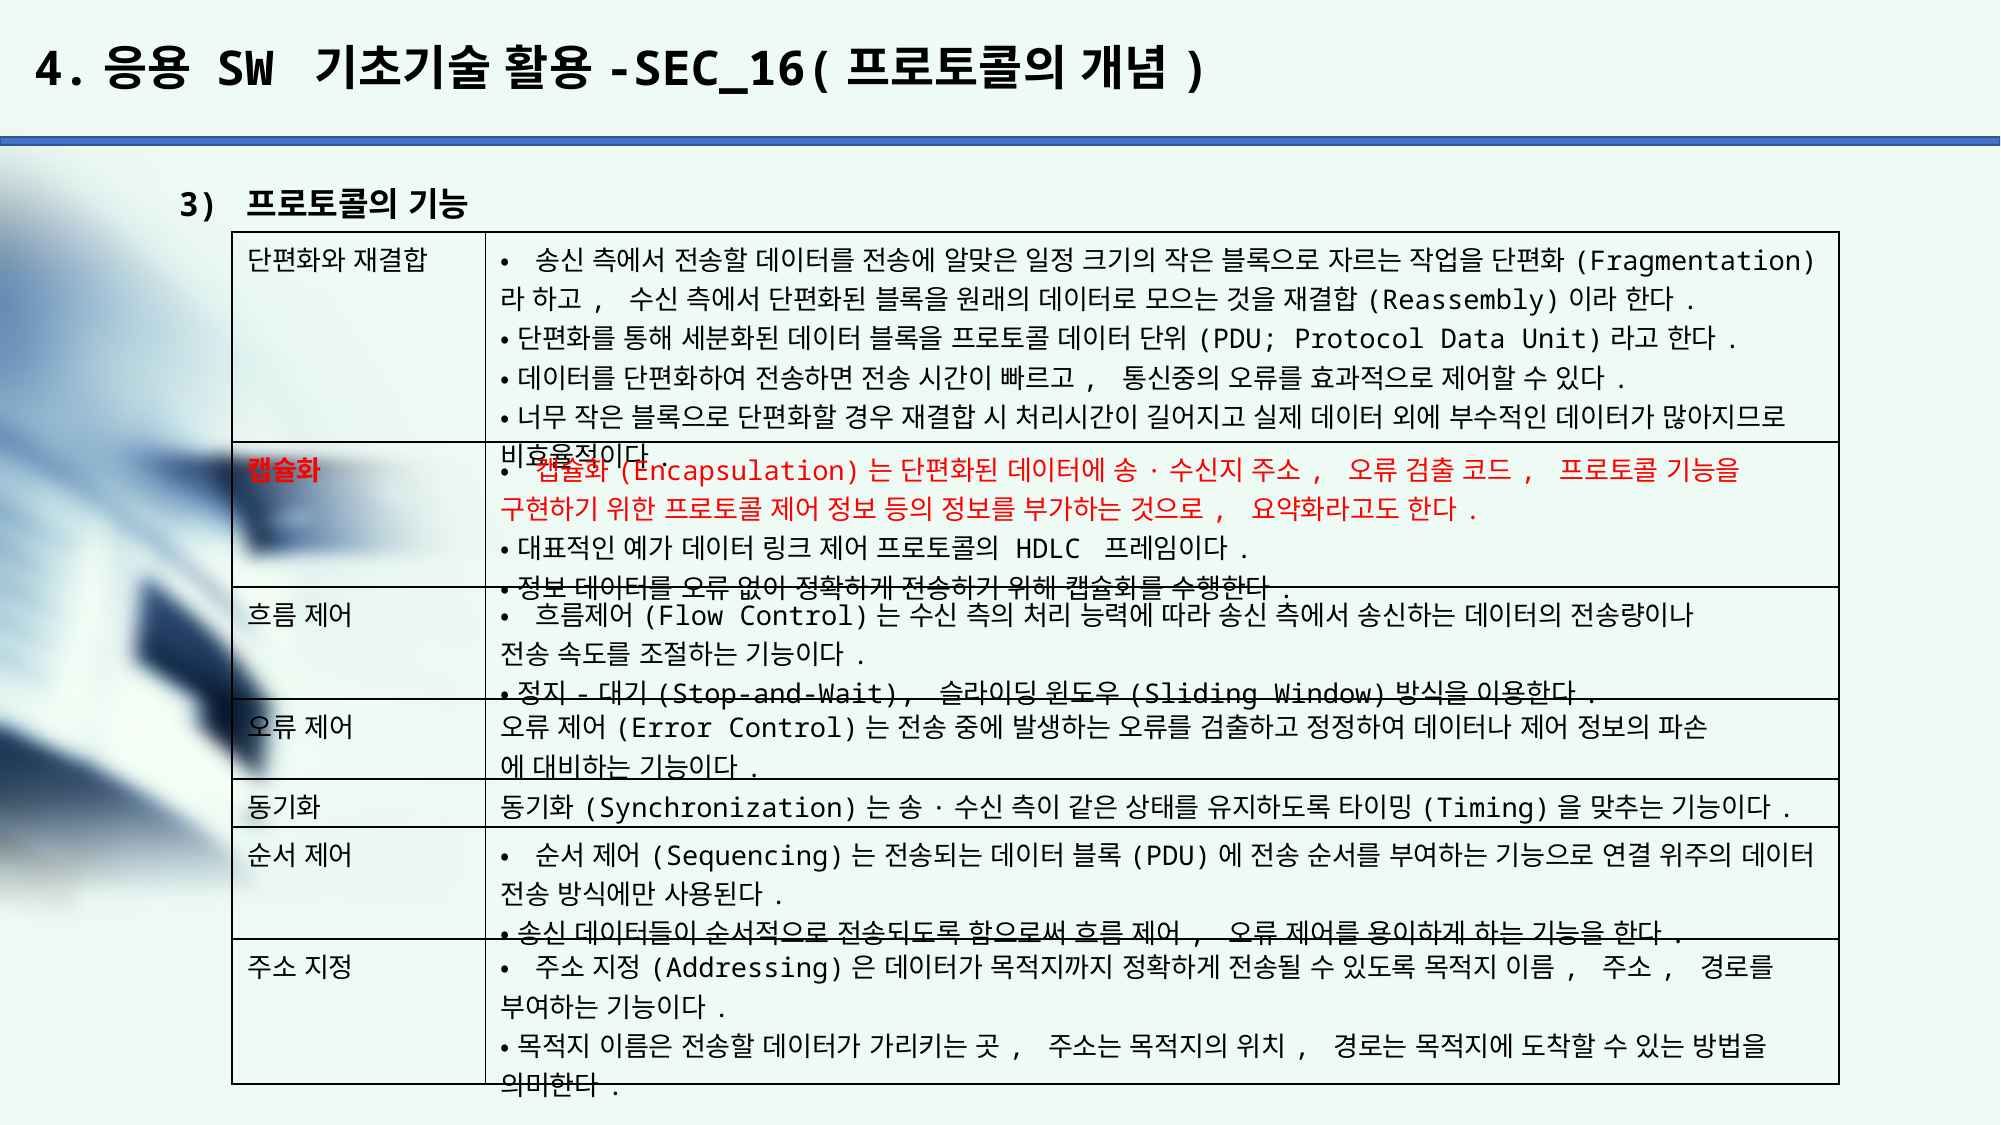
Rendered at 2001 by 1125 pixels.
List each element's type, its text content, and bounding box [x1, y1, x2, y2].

table_header 단편화와 재결합 [233, 233, 485, 441]
table_cell •캡슐화(Encapsulation)는 단편화된 데이터에 송·수신지 주소, 오류 검출 코드, 프로토콜 기능을 구현하기 위한 프로토콜 제어 정보 등의 정보를 부가하는 것으로, 요약화라고도 한다. •대표적인 예가 데이터 링크 제어 프로토콜의 HDLC 프레임이다. •정보 데이터를 오류 없이 정확하게 전송하기 위해 캡슐화를 수행한다. [486, 443, 1838, 586]
text_box 3) 프로토콜의 기능 [163, 155, 1969, 291]
table_cell •주소 지정(Addressing)은 데이터가 목적지까지 정확하게 전송될 수 있도록 목적지 이름, 주소, 경로를 부여하는 기능이다. •목적지 이름은 전송할 데이터가 가리키는 곳, 주소는 목적지의 위치, 경로는 목적지에 도착할 수 있는 방법을 의미한다. [486, 940, 1838, 1083]
table_cell •순서 제어(Sequencing)는 전송되는 데이터 블록(PDU)에 전송 순서를 부여하는 기능으로 연결 위주의 데이터 전송 방식에만 사용된다. •송신 데이터들이 순서적으로 전송되도록 함으로써 흐름 제어, 오류 제어를 용이하게 하는 기능을 한다. [486, 828, 1838, 938]
table_cell 오류 제어 [233, 700, 485, 778]
table_cell 동기화(Synchronization)는 송·수신 측이 같은 상태를 유지하도록 타이밍(Timing)을 맞추는 기능이다. [486, 780, 1838, 826]
picture [0, 0, 2000, 136]
title 4.응용 SW 기초기술 활용-SEC_16(프로토콜의 개념) [19, 14, 1922, 126]
table_cell •흐름제어(Flow Control)는 수신 측의 처리 능력에 따라 송신 측에서 송신하는 데이터의 전송량이나 전송 속도를 조절하는 기능이다. •정지-대기(Stop-and-Wait), 슬라이딩 윈도우(Sliding Window)방식을 이용한다. [486, 588, 1838, 698]
table_cell 캡슐화 [233, 443, 485, 586]
table_cell 주소 지정 [233, 940, 485, 1083]
table_cell 흐름 제어 [233, 588, 485, 698]
picture [0, 146, 2000, 1125]
table_cell 오류 제어(Error Control)는 전송 중에 발생하는 오류를 검출하고 정정하여 데이터나 제어 정보의 파손 에 대비하는 기능이다. [486, 700, 1838, 778]
table_cell 동기화 [233, 780, 485, 826]
table_header •송신 측에서 전송할 데이터를 전송에 알맞은 일정 크기의 작은 블록으로 자르는 작업을 단편화(Fragmentation)라 하고, 수신 측에서 단편화된 블록을 원래의 데이터로 모으는 것을 재결합(Reassembly)이라 한다. •단편화를 통해 세분화된 데이터 블록을 프로토콜 데이터 단위(PDU; Protocol Data Unit)라고 한다. •데이터를 단편화하여 전송하면 전송 시간이 빠르고, 통신중의 오류를 효과적으로 제어할 수 있다. •너무 작은 블록으로 단편화할 경우 재결합 시 처리시간이 길어지고 실제 데이터 외에 부수적인 데이터가 많아지므로 비효율적이다. [486, 233, 1838, 441]
table_cell 순서 제어 [233, 828, 485, 938]
